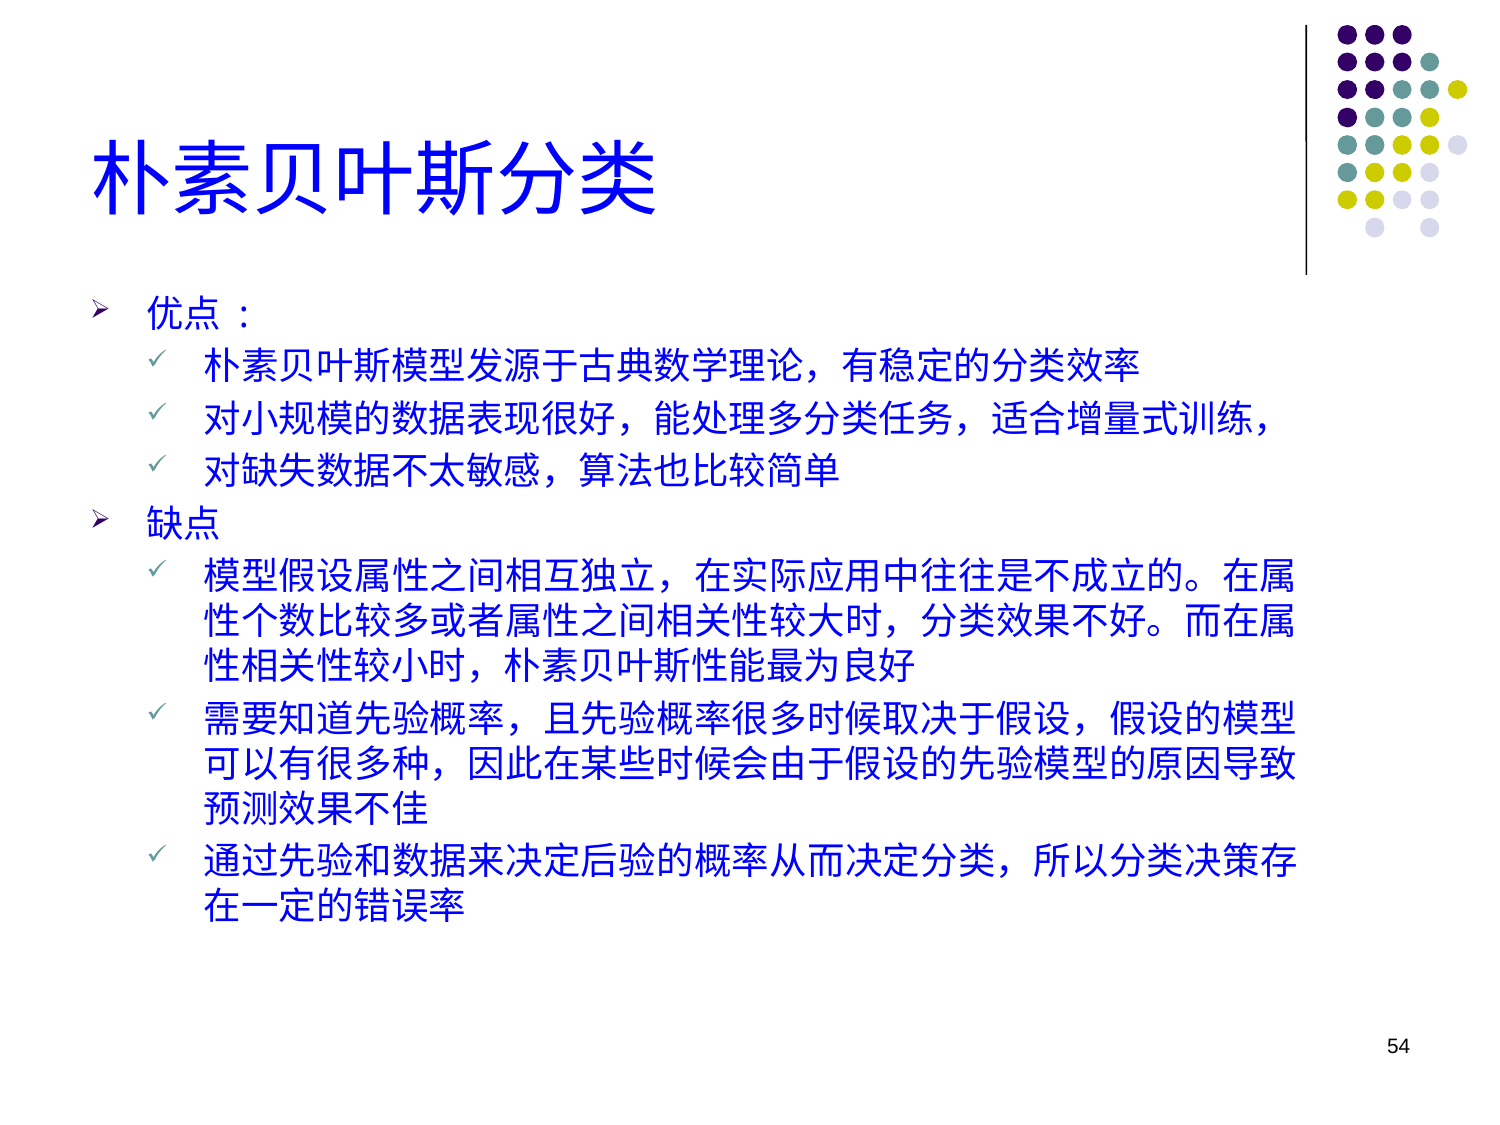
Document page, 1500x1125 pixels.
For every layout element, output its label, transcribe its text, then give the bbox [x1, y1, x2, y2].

title 朴素贝叶斯分类 [75, 20, 1313, 233]
slide_number 54 [1074, 1024, 1426, 1101]
list 优点 : 朴素贝叶斯模型发源于古典数学理论，有稳定的分类效率 对小规模的数据表现很好，能处理多分类任务，适合增量式训练， 对缺失数据不太敏感，算法也比较简单 缺点 模型假设属性之间相互独立，在实际应用中往往是不成立的。在属性个数比较多或者属性之间相关性较大时，分类效果不好。而在属性相关性较小时，朴素贝叶斯性能最为良好 需要知道先验概率，且先验概率很多时候取决于假设，假设的模型可以有很多种，因此在某些时候会由于假设的先验模型的原因导致预测效果不佳 通过先验和数据来决定后验的概率从而决定分类，所以分类决策存在一定的错误率 [75, 282, 1313, 1006]
